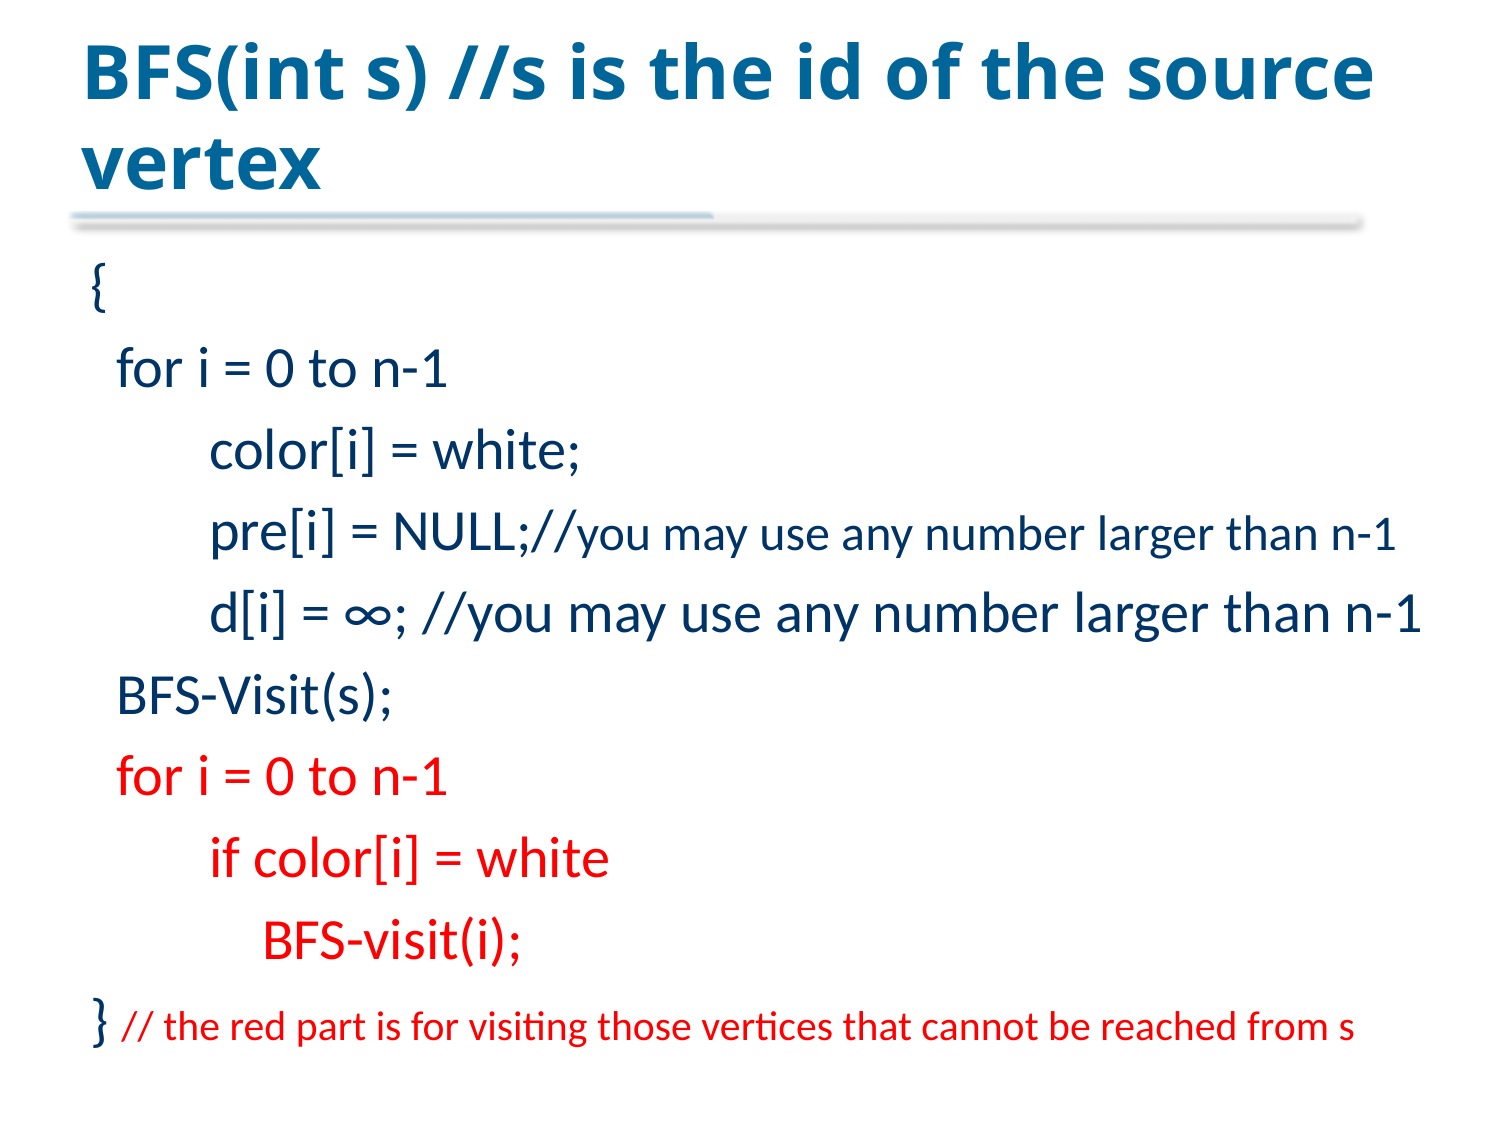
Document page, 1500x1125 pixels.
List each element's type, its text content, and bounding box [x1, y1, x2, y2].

title BFS(int s) //s is the id of the source vertex [66, 24, 1500, 213]
list { for i = 0 to n-1 color[i] = white; pre[i] = NULL;//you may use any number larger than n-1 d[i] = ∞; //you may use any number larger than n-1 BFS-Visit(s); for i = 0 to n-1 if color[i] = white BFS-visit(i); } // the red part is for visiting those vertices that cannot be reached from s [74, 239, 1471, 994]
